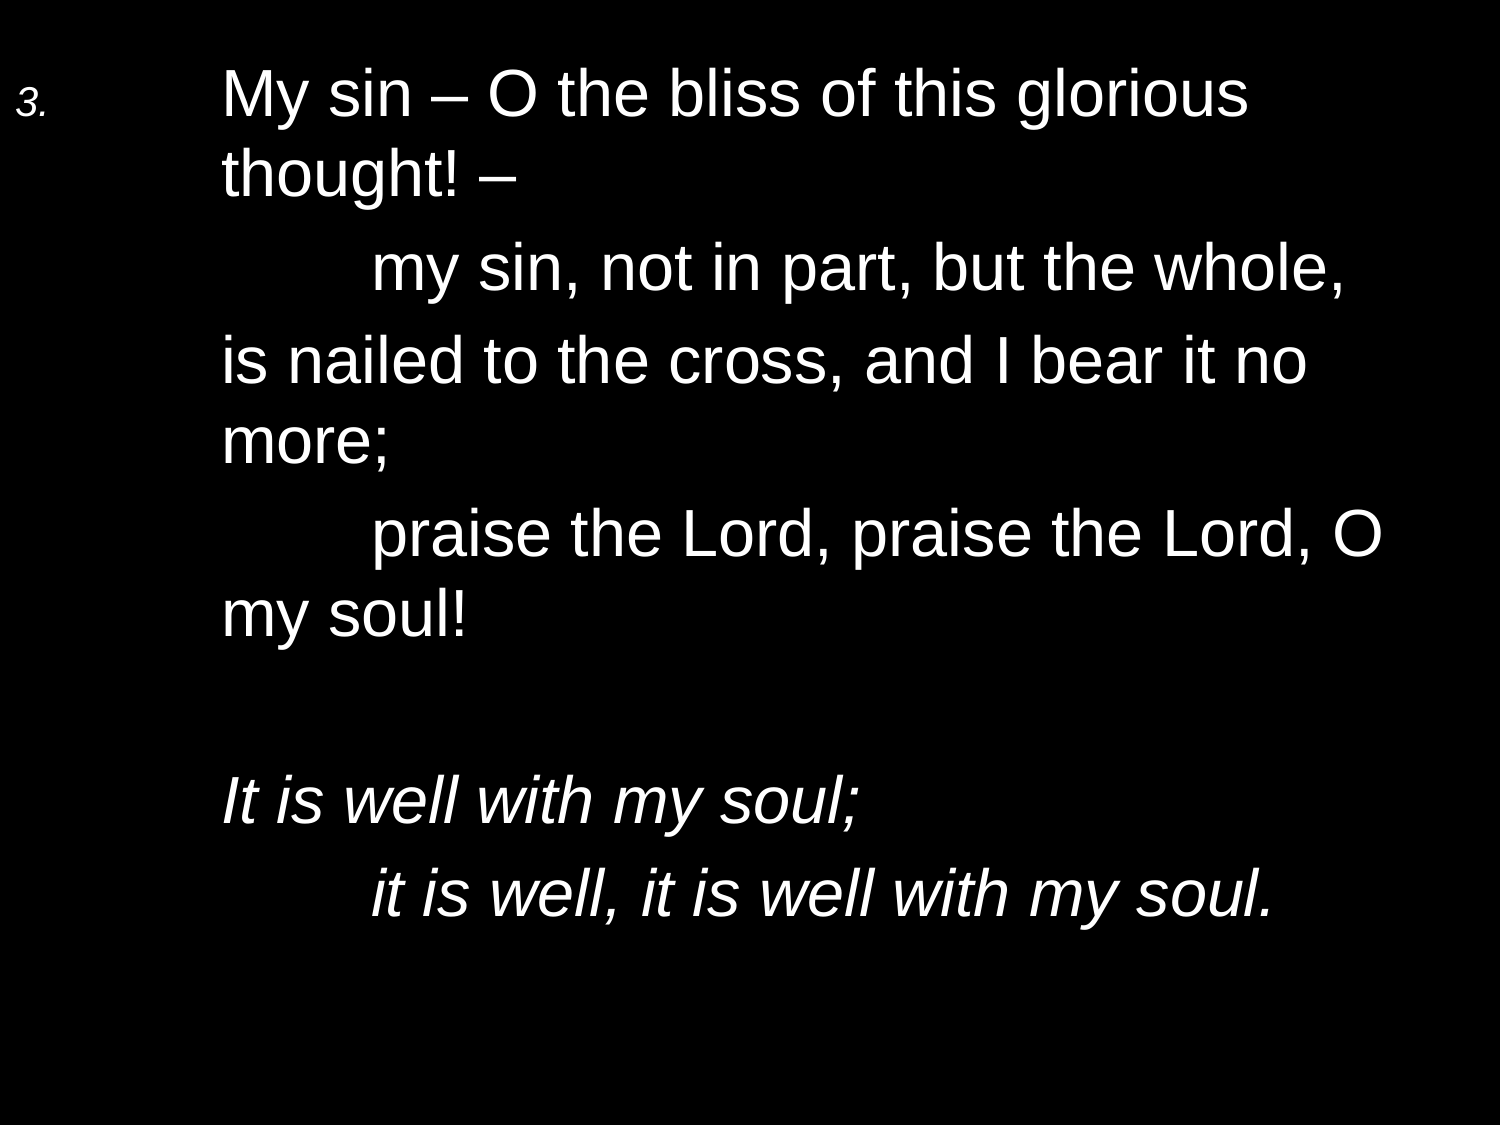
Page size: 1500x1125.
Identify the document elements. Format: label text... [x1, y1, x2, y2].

list 3. My sin – O the bliss of this glorious thought! – my sin, not in part, but the whole, is nailed to the cross, and I bear it no more; praise the Lord, praise the Lord, O my soul! It is well with my soul; it is well, it is well with my soul. [0, 42, 1500, 1047]
